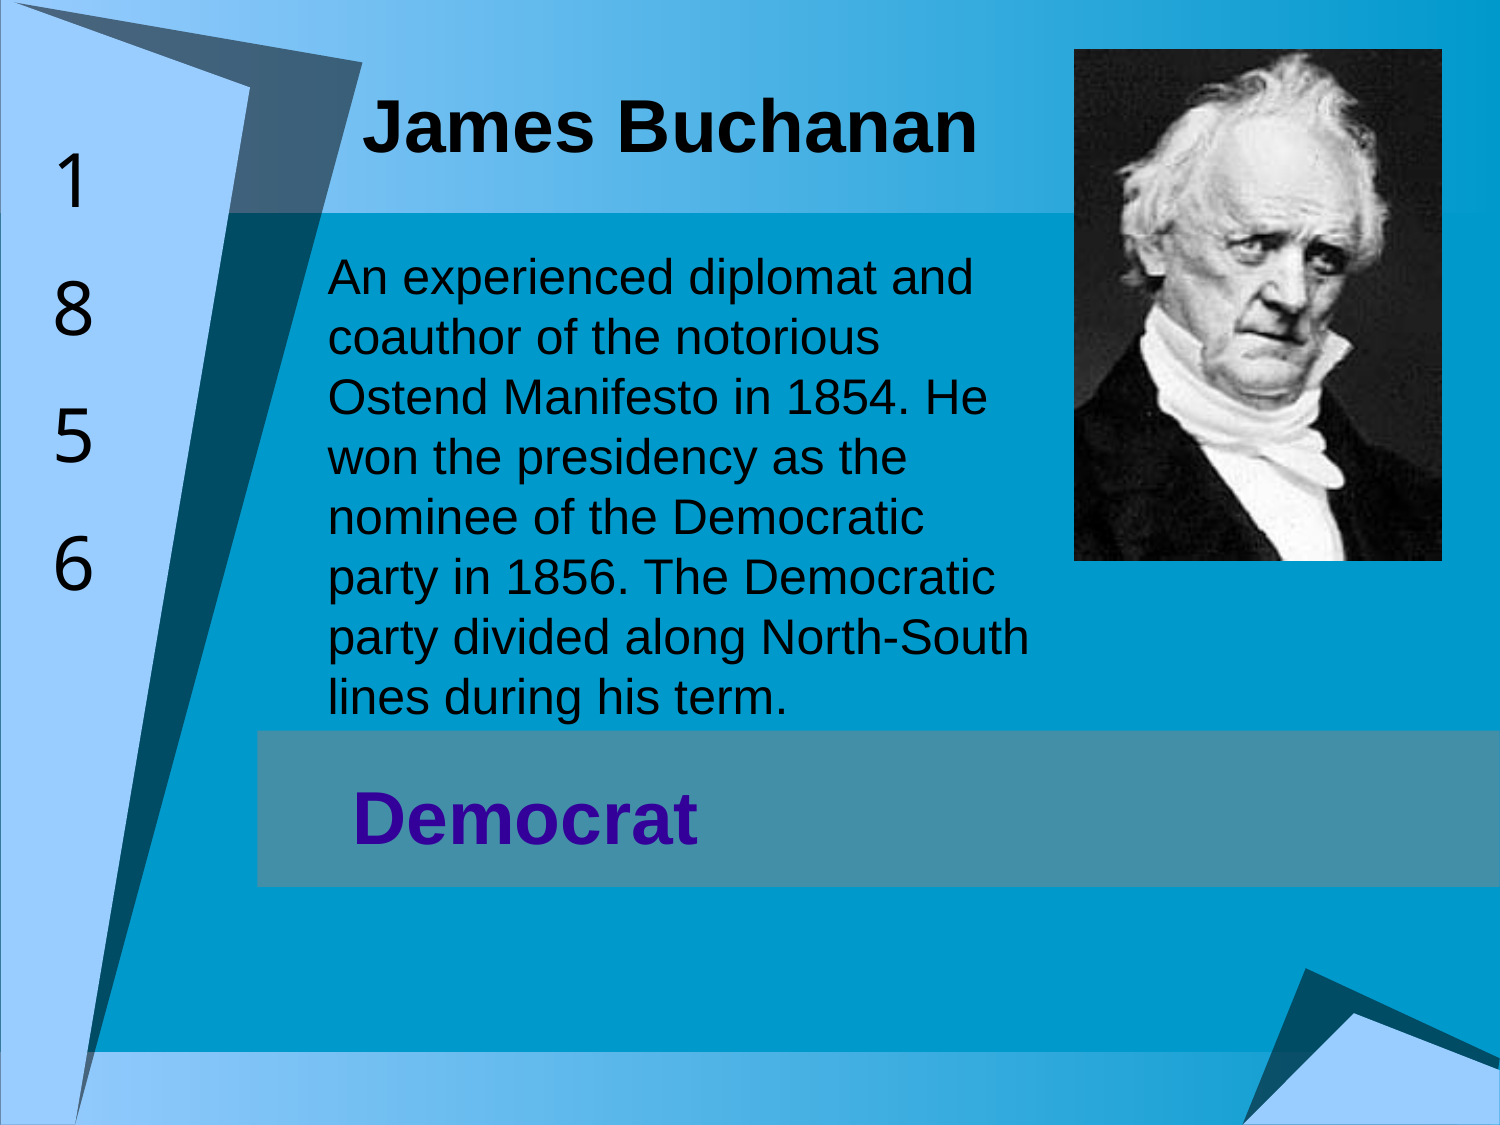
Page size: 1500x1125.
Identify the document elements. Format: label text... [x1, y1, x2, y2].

text_box 1 8 5 6 [37, 125, 138, 613]
text_box Democrat [337, 762, 1325, 868]
picture [1074, 49, 1441, 560]
picture [381, 701, 385, 711]
subtitle An experienced diplomat and coauthor of the notorious Ostend Manifesto in 1854. He won the presidency as the nominee of the Democratic party in 1856. The Democratic party divided along North-South lines during his term. [311, 199, 1063, 701]
picture [558, 701, 568, 713]
picture [692, 701, 696, 711]
picture [447, 701, 452, 712]
picture [420, 701, 427, 712]
title James Buchanan [347, 0, 1475, 175]
picture [573, 701, 578, 722]
picture [650, 701, 657, 710]
picture [679, 701, 686, 713]
picture [476, 701, 486, 713]
